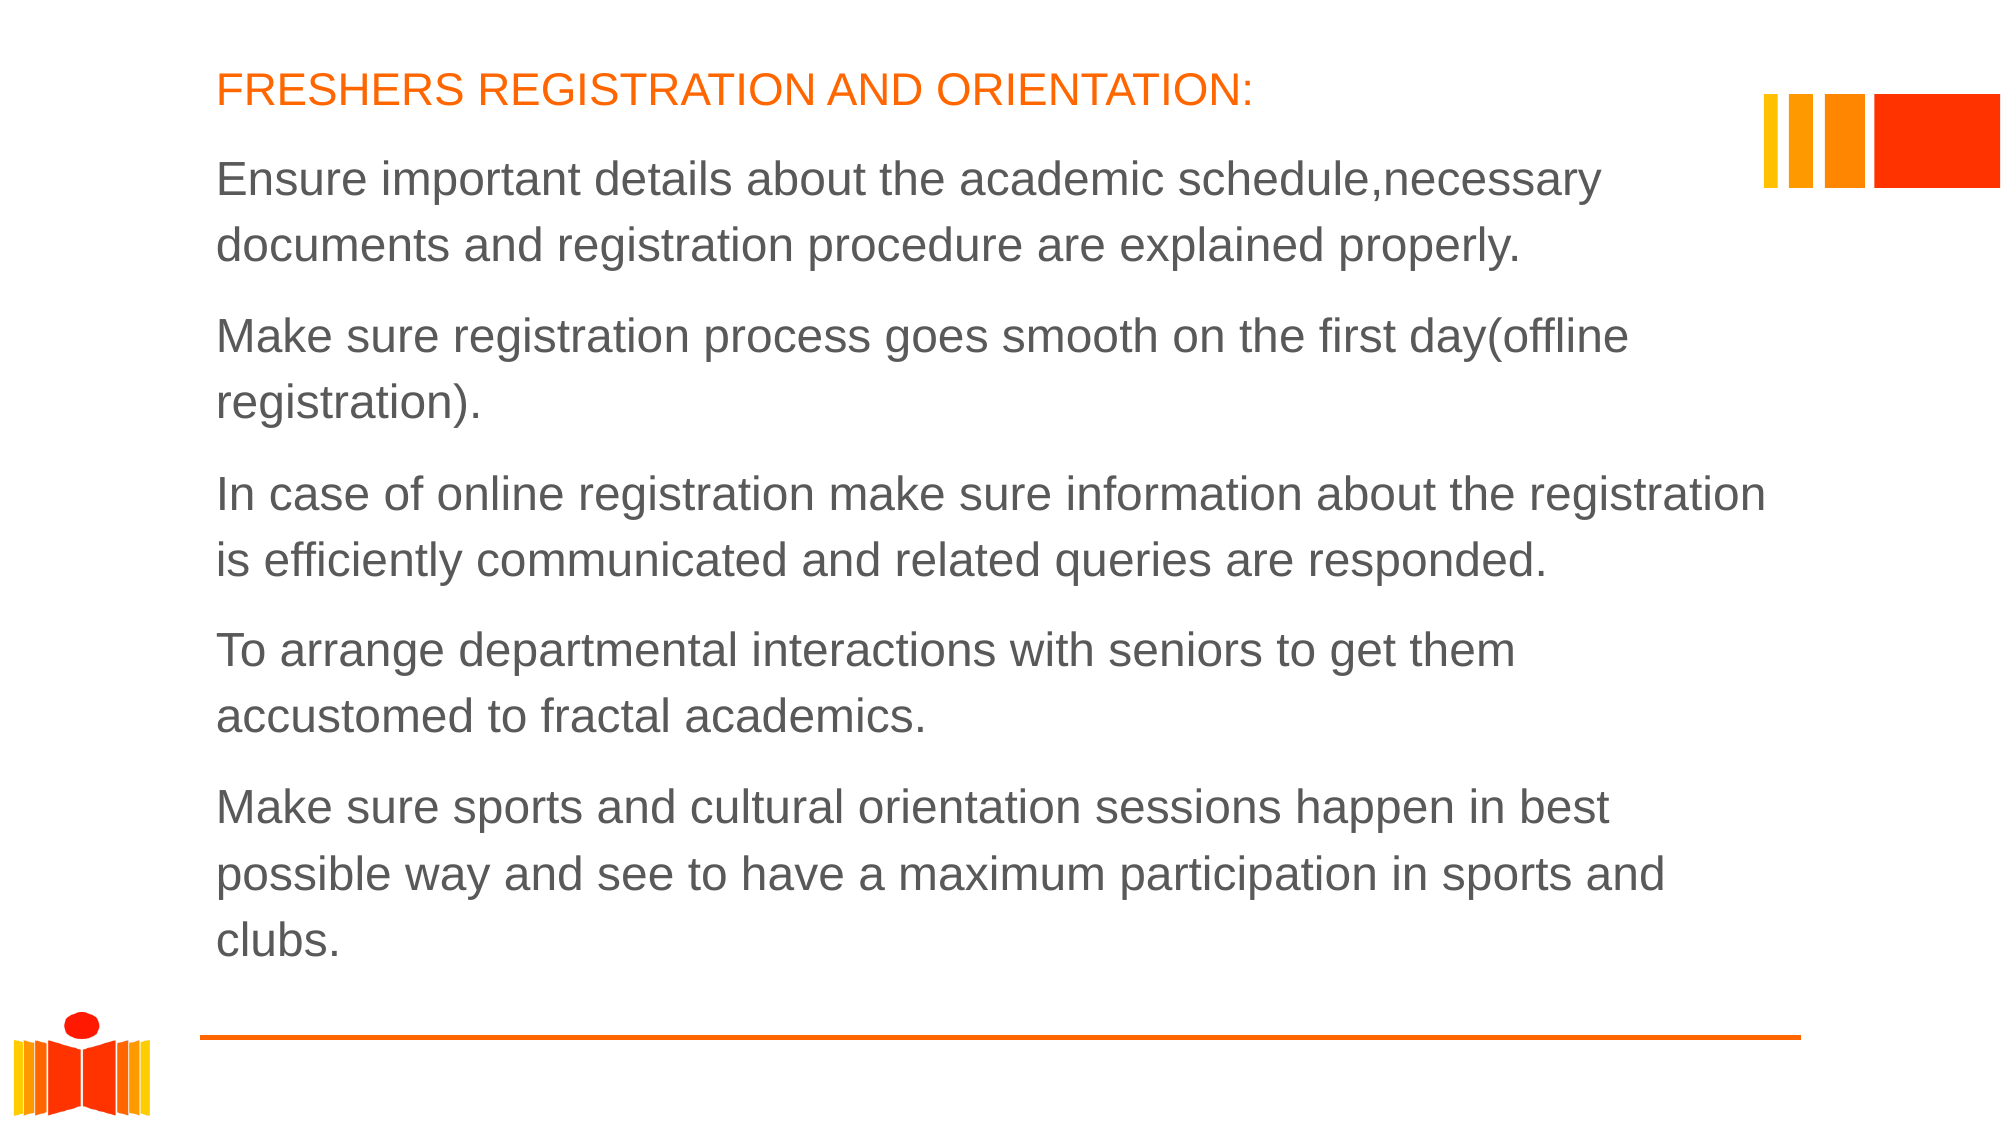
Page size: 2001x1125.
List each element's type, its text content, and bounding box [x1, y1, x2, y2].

picture [13, 1012, 150, 1118]
title FRESHERS REGISTRATION AND ORIENTATION: Ensure important details about the academic schedule,necessary documents and registration procedure are explained properly. Make sure registration process goes smooth on the first day(offline registration). In case of online registration make sure information about the registration is efficiently communicated and related queries are responded. To arrange departmental interactions with seniors to get them accustomed to fractal academics. Make sure sports and cultural orientation sessions happen in best possible way and see to have a maximum participation in sports and clubs. [200, 43, 1801, 941]
